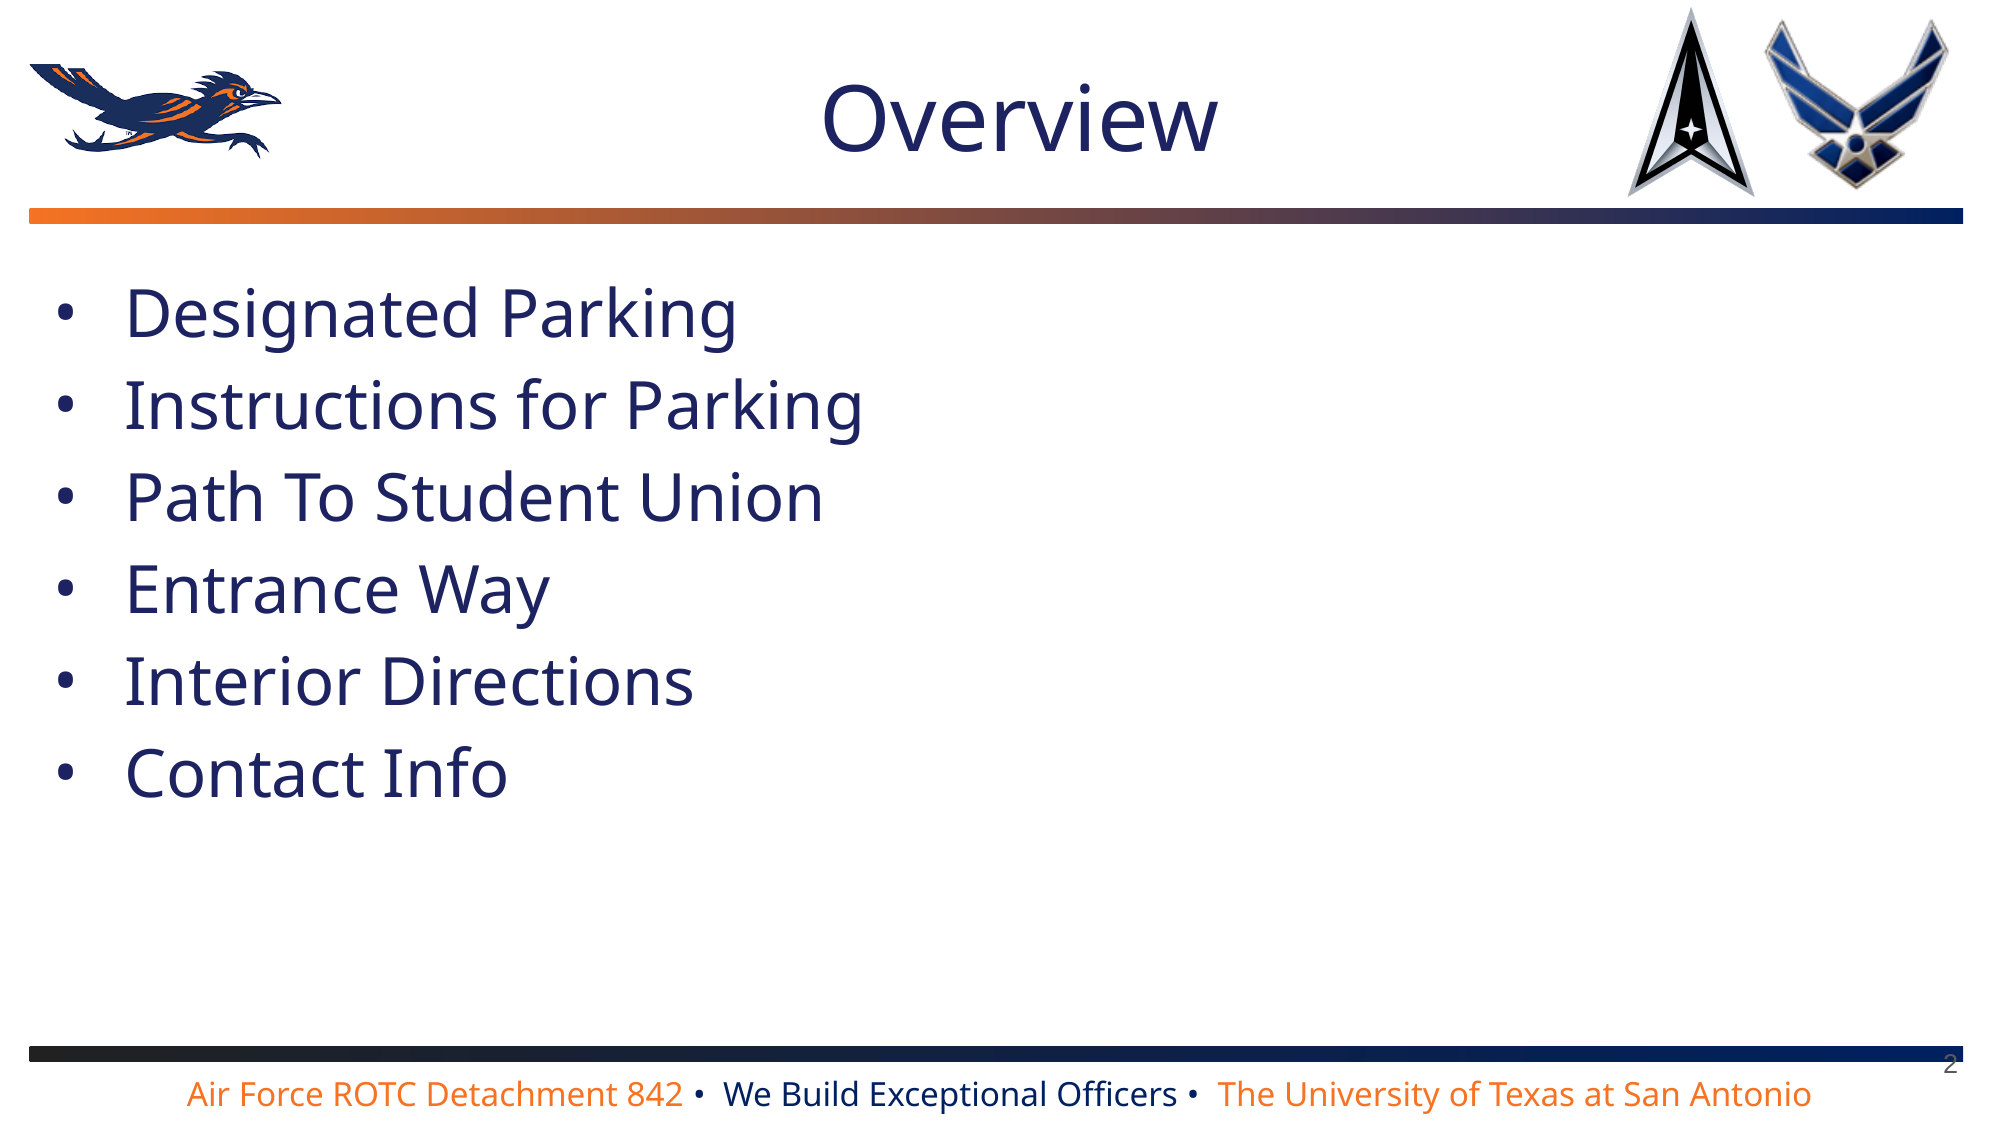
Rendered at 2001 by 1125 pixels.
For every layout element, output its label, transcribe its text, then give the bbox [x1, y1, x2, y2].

text_box Air Force ROTC Detachment 842 • We Build Exceptional Officers • The University of Texas at San Antonio [0, 1065, 2000, 1121]
picture [29, 64, 282, 161]
text_box [29, 1046, 1853, 1062]
text_box Overview [313, 52, 1609, 178]
slide_number ‹#› [1853, 1019, 1974, 1106]
text_box Designated Parking Instructions for Parking Path To Student Union Entrance Way Interior Directions Contact Info [34, 251, 2000, 1019]
text_box [29, 208, 1964, 224]
picture [1614, 0, 1988, 210]
